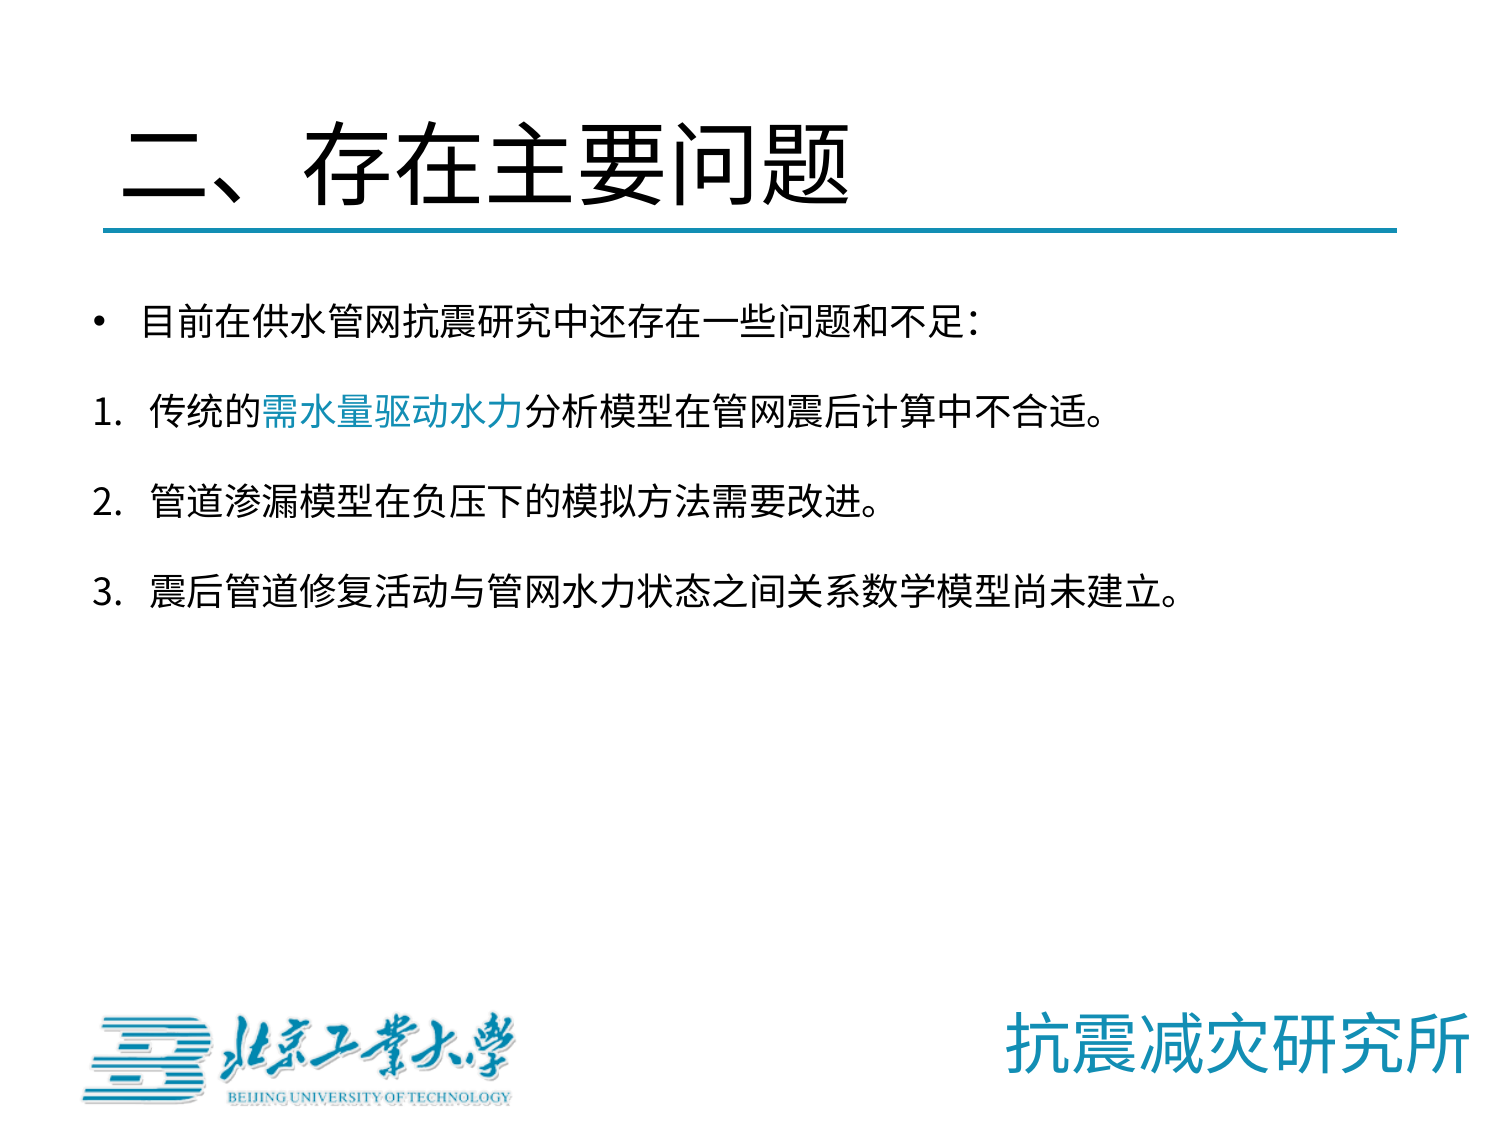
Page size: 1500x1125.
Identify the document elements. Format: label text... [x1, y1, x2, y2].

title 二、存在主要问题 [103, 59, 1397, 278]
picture [67, 1001, 561, 1125]
text_box 目前在供水管网抗震研究中还存在一些问题和不足： 传统的需水量驱动水力分析模型在管网震后计算中不合适。 管道渗漏模型在负压下的模拟方法需要改进。 震后管道修复活动与管网水力状态之间关系数学模型尚未建立。 [78, 290, 1397, 666]
